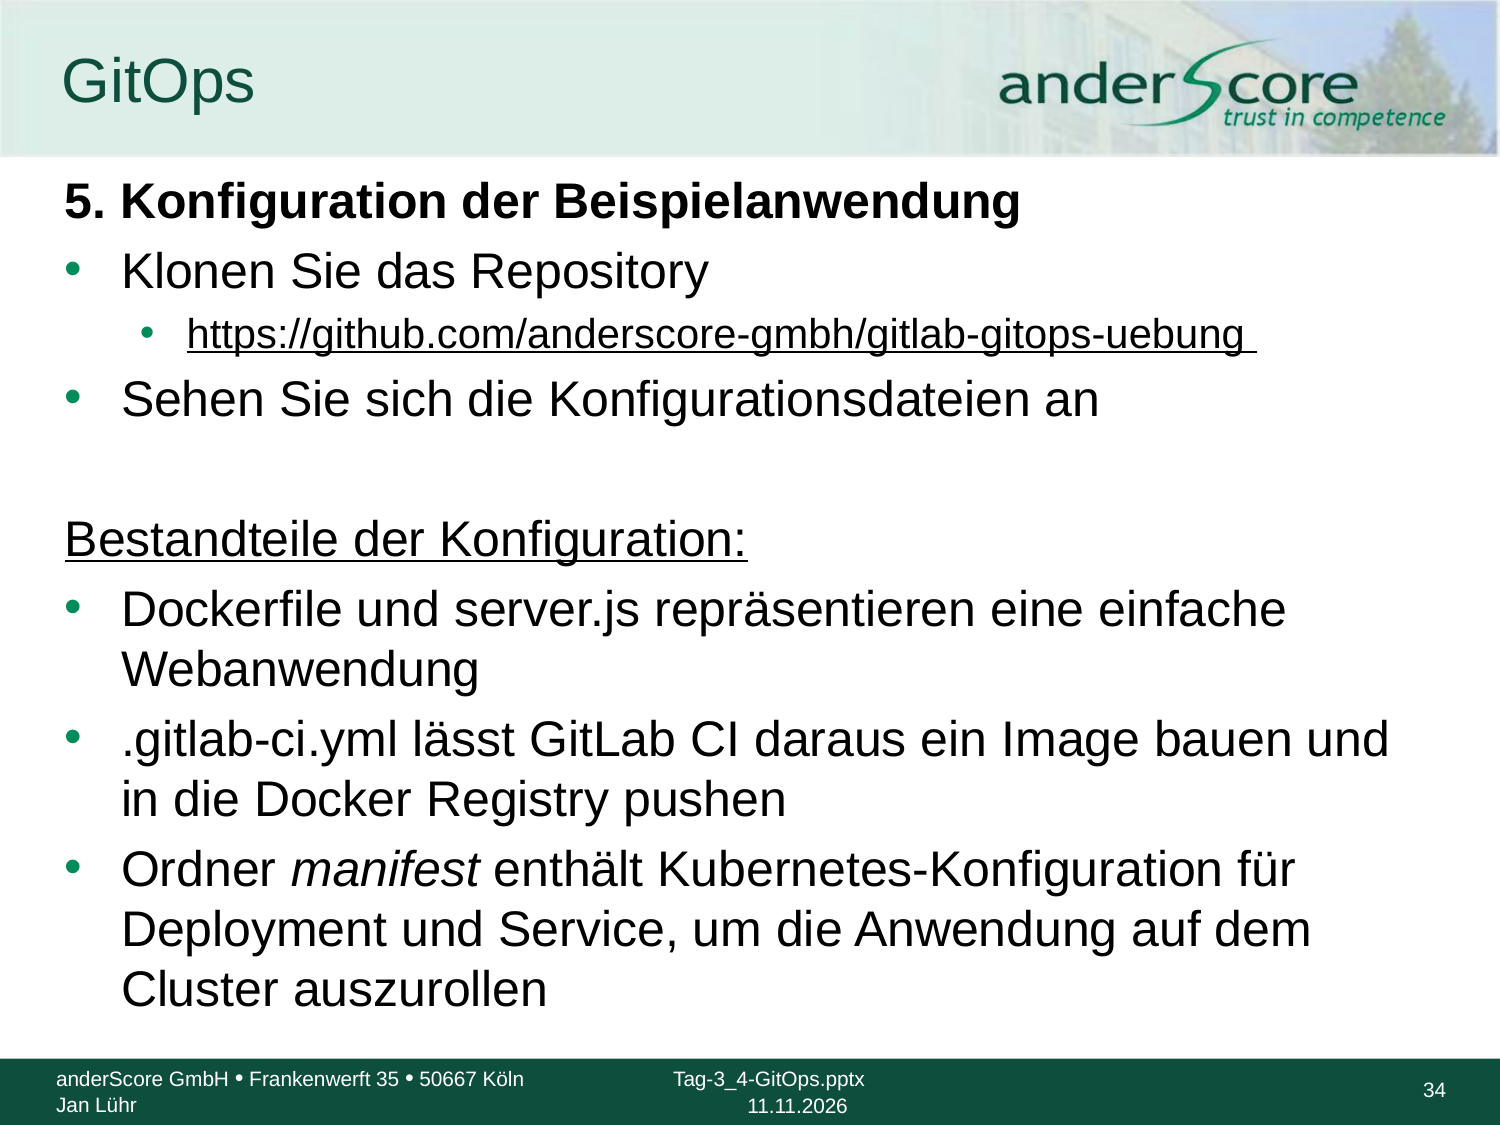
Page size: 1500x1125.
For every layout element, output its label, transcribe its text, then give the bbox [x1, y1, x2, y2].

list 5. Konfiguration der Beispielanwendung Klonen Sie das Repository https://github.com/anderscore-gmbh/gitlab-gitops-uebung Sehen Sie sich die Konfigurationsdateien an Bestandteile der Konfiguration: Dockerfile und server.js repräsentieren eine einfache Webanwendung .gitlab-ci.yml lässt GitLab CI daraus ein Image bauen und in die Docker Registry pushen Ordner manifest enthält Kubernetes-Konfiguration für Deployment und Service, um die Anwendung auf dem Cluster auszurollen Pushen sie es in Ihr Gitlab Remote [49, 160, 1447, 1047]
picture [0, 0, 1500, 157]
title GitOps [46, 24, 959, 141]
